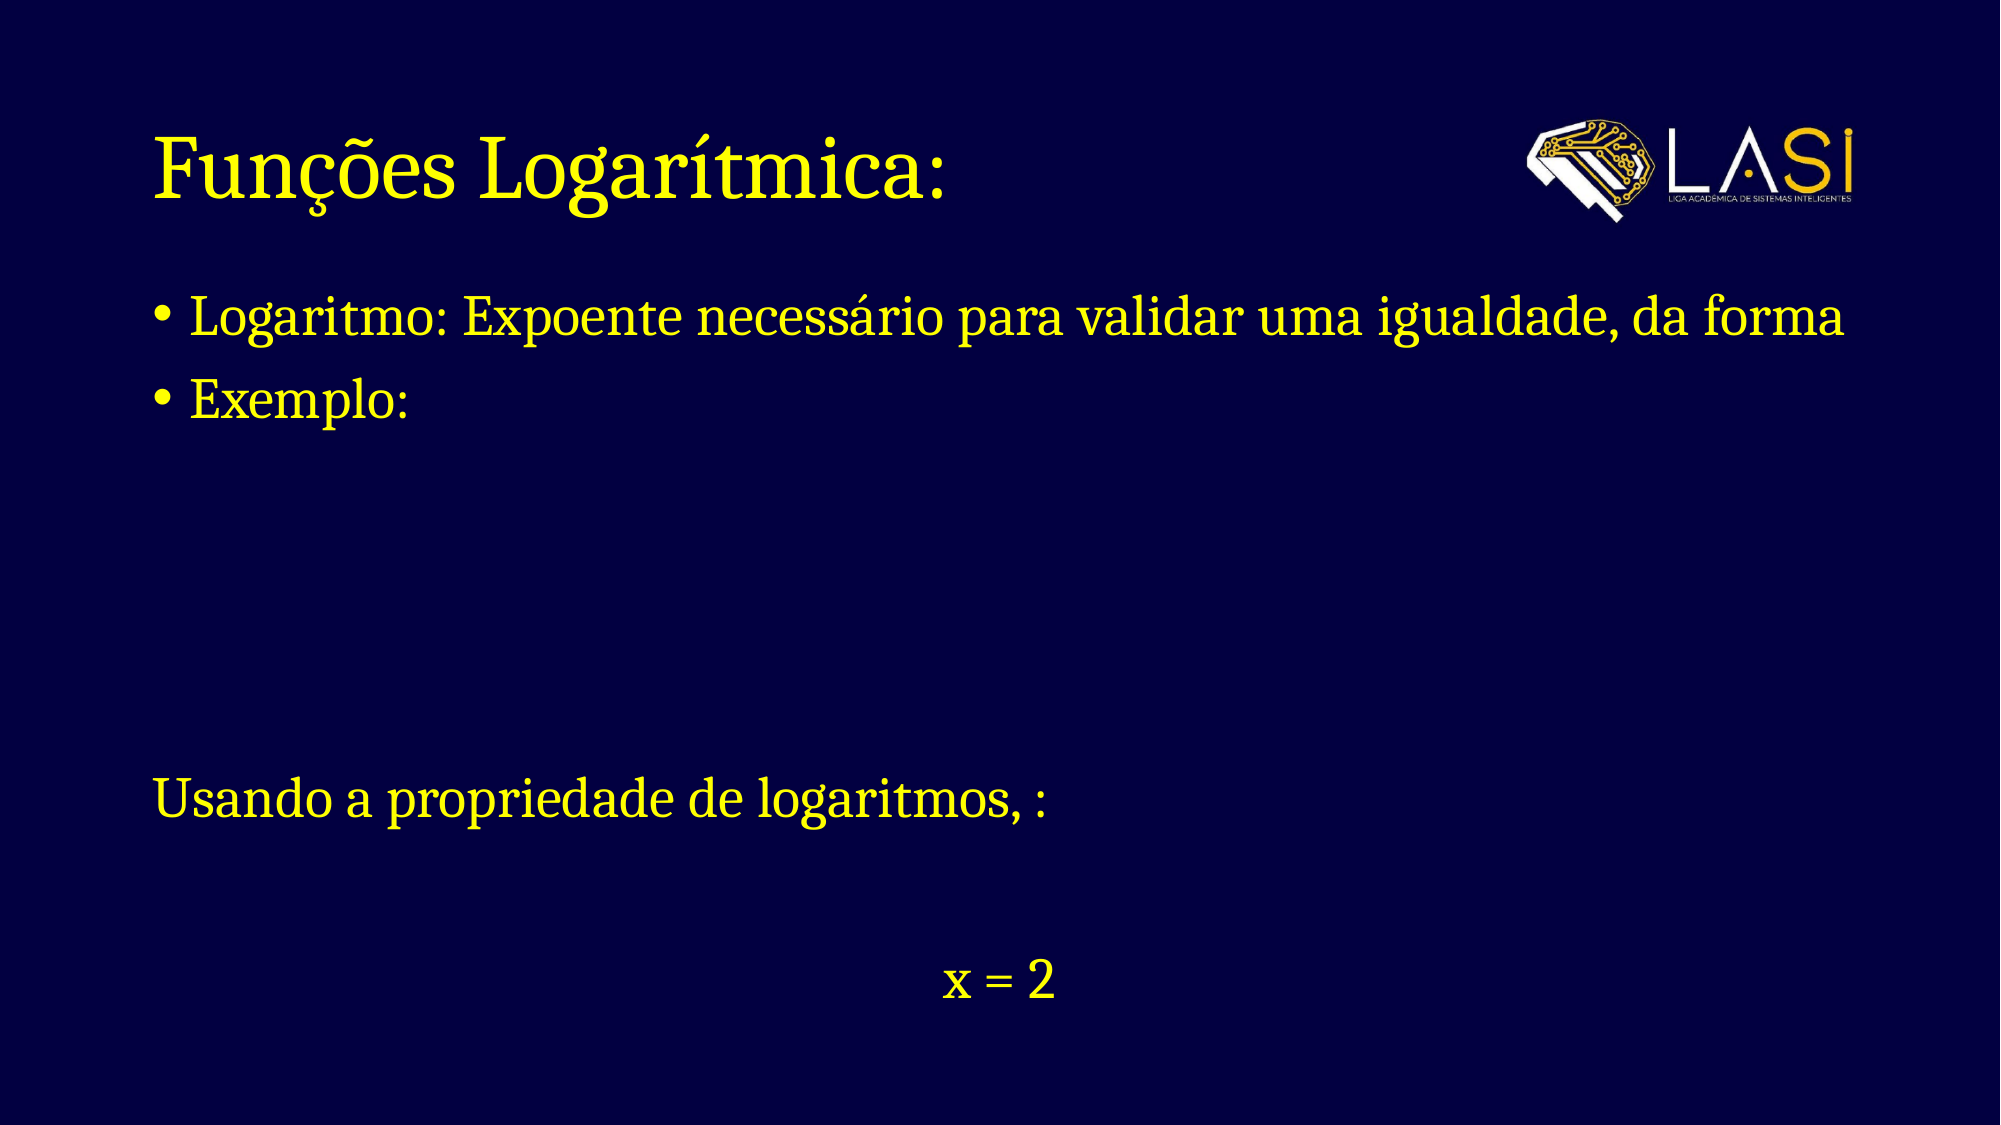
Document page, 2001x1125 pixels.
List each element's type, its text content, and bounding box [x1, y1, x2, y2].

title Funções Logarítmica: [137, 59, 1863, 278]
picture [1525, 108, 1863, 229]
